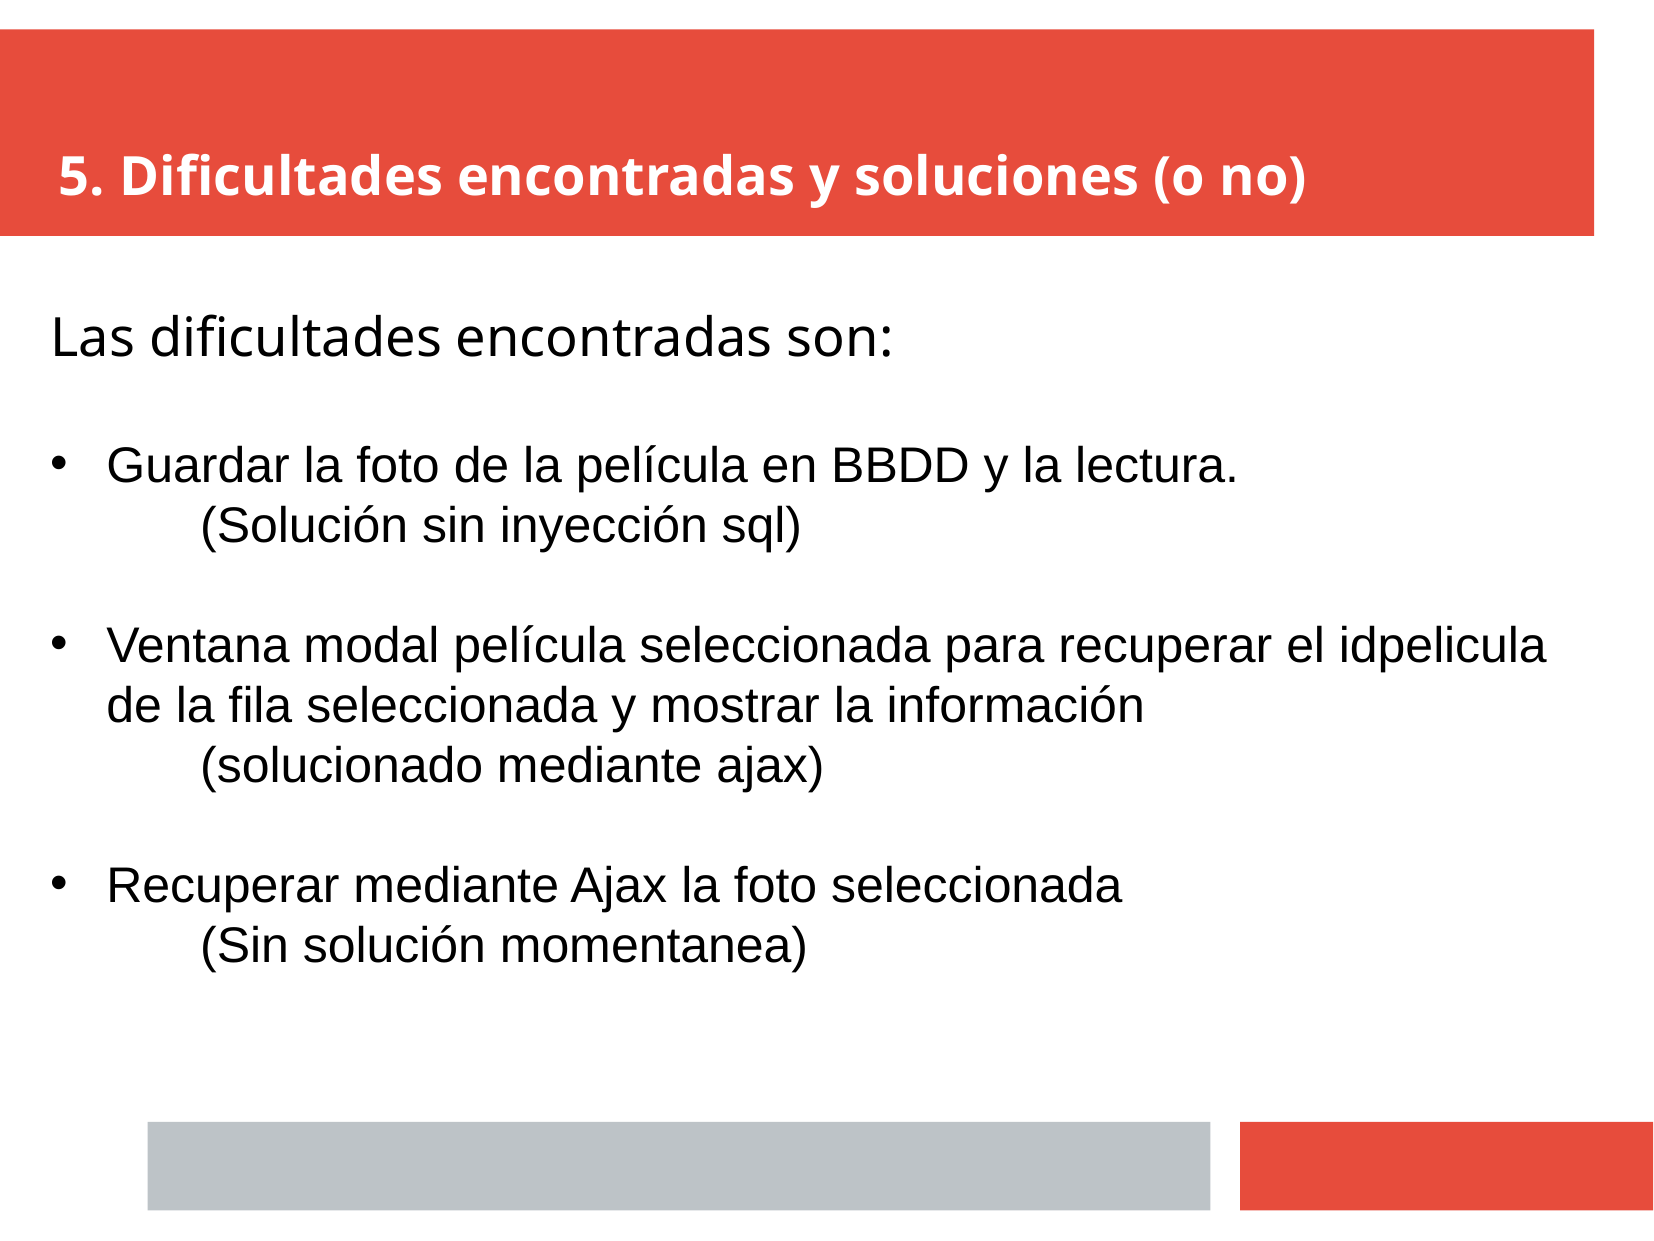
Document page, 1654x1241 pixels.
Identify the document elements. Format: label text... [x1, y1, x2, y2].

text_box Las dificultades encontradas son: Guardar la foto de la película en BBDD y la lectura. (Solución sin inyección sql) Ventana modal película seleccionada para recuperar el idpelicula de la fila seleccionada y mostrar la información (solucionado mediante ajax) Recuperar mediante Ajax la foto seleccionada (Sin solución momentanea) [35, 295, 1583, 950]
text_box [58, 950, 1565, 1093]
text_box 5. Dificultades encontradas y soluciones (o no) [58, 58, 1595, 207]
